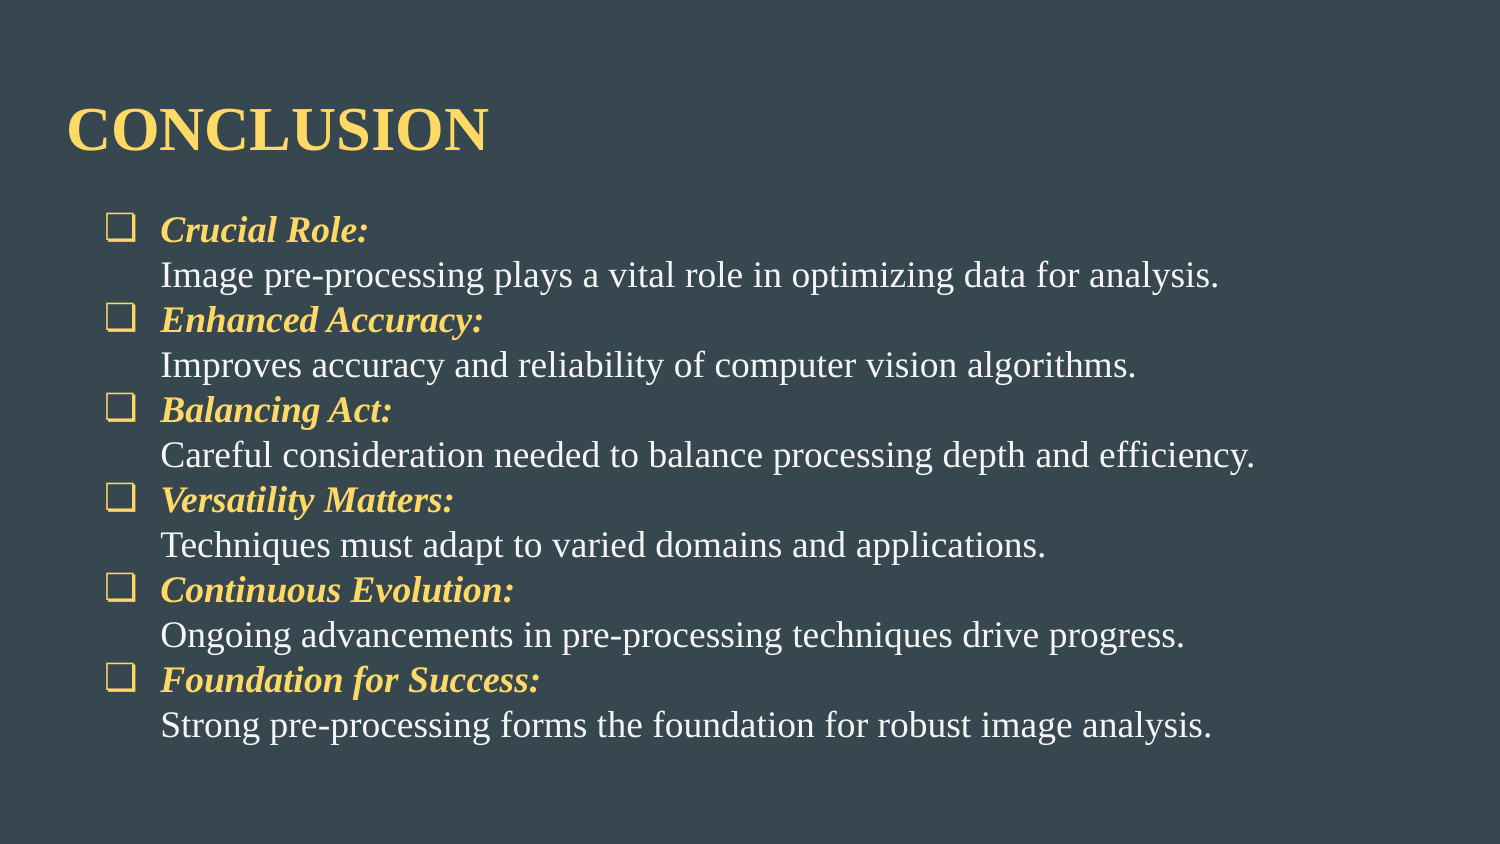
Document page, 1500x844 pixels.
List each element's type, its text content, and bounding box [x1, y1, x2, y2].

title CONCLUSION [51, 72, 1449, 167]
text_box Crucial Role: Image pre-processing plays a vital role in optimizing data for analysis. Enhanced Accuracy: Improves accuracy and reliability of computer vision algorithms. Balancing Act: Careful consideration needed to balance processing depth and efficiency. Versatility Matters: Techniques must adapt to varied domains and applications. Continuous Evolution: Ongoing advancements in pre-processing techniques drive progress. Foundation for Success: Strong pre-processing forms the foundation for robust image analysis. [70, 189, 1422, 764]
